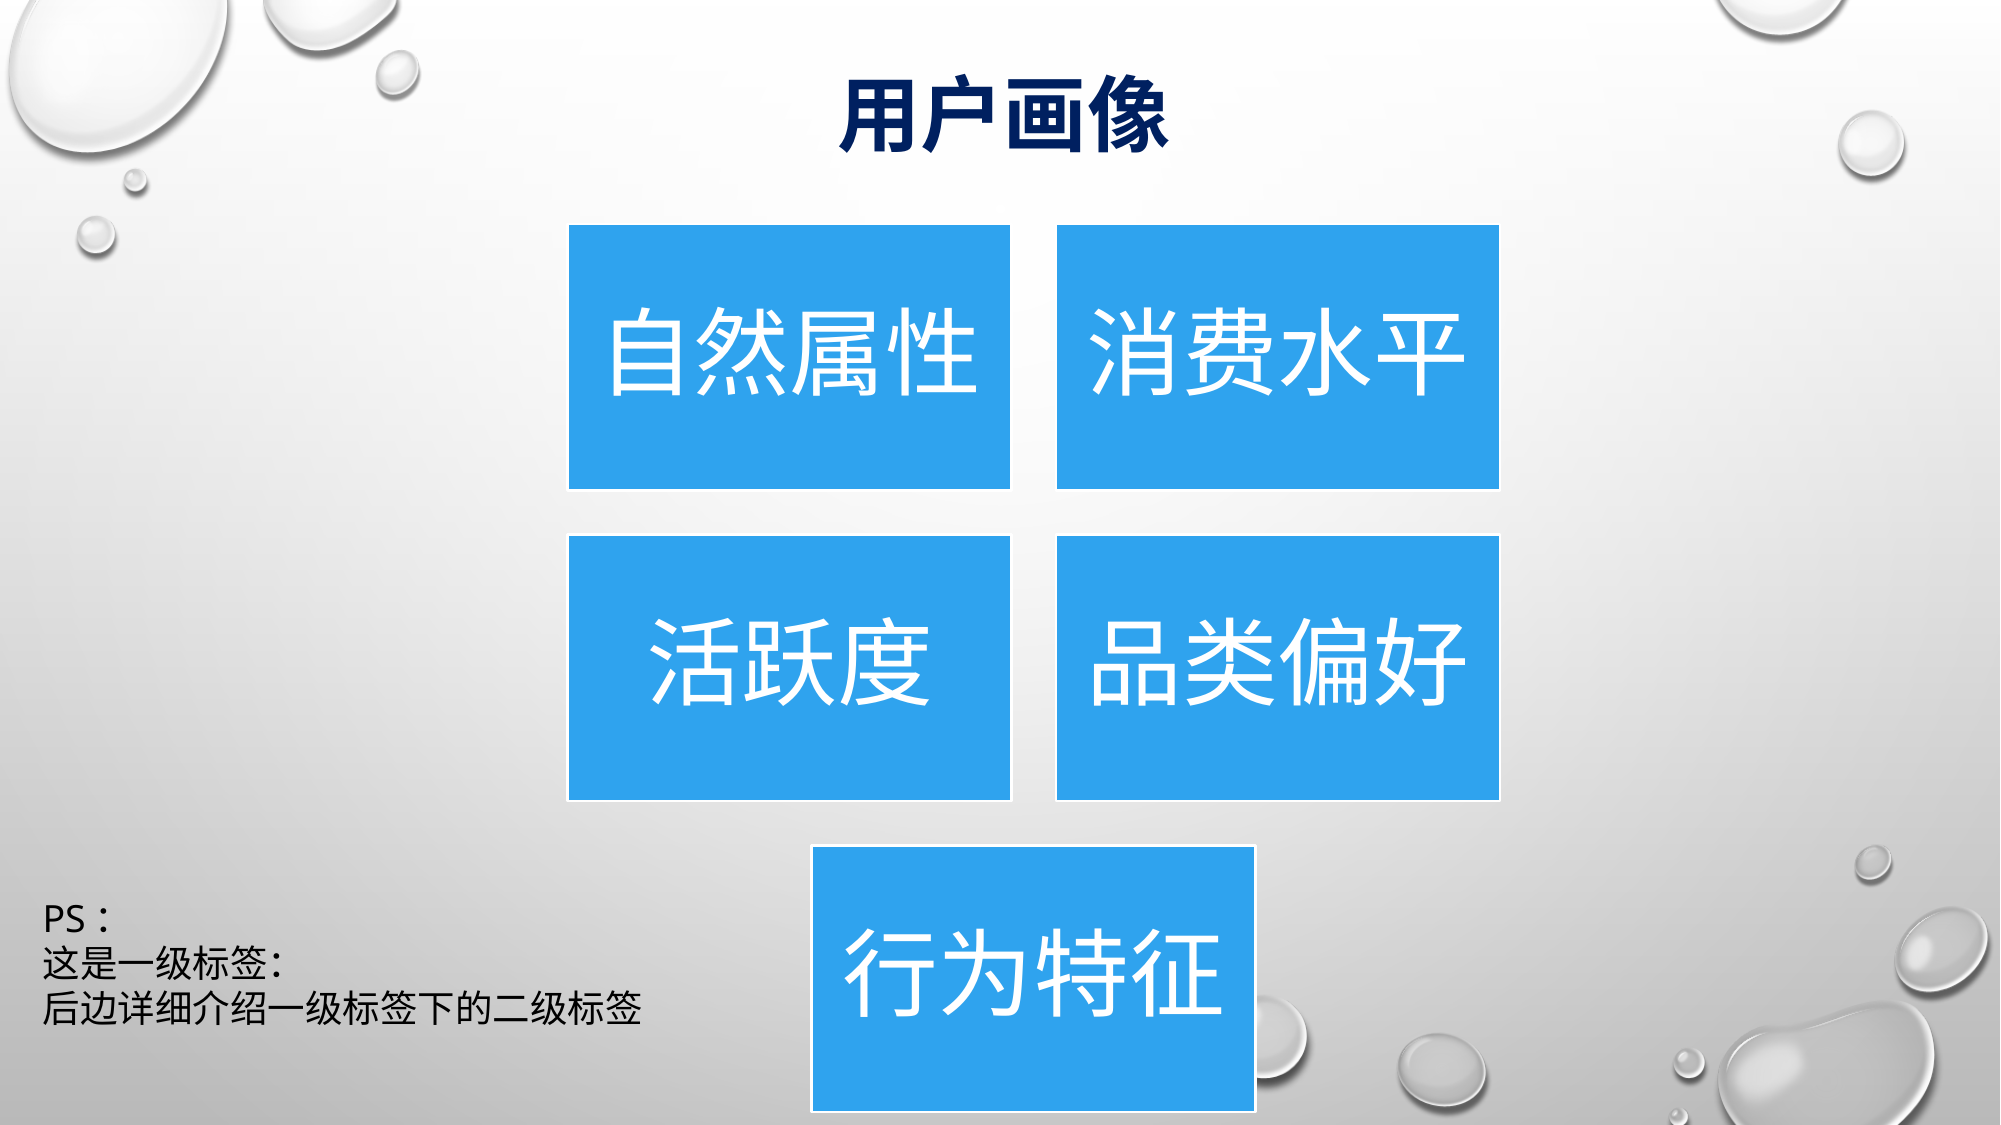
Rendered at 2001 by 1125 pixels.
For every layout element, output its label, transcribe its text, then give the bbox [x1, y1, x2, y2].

text_box 用户画像 [392, 54, 1616, 170]
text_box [366, 223, 1701, 1113]
text_box PS： 这是一级标签： 后边详细介绍一级标签下的二级标签 [27, 887, 360, 1037]
picture [0, 0, 2000, 1125]
